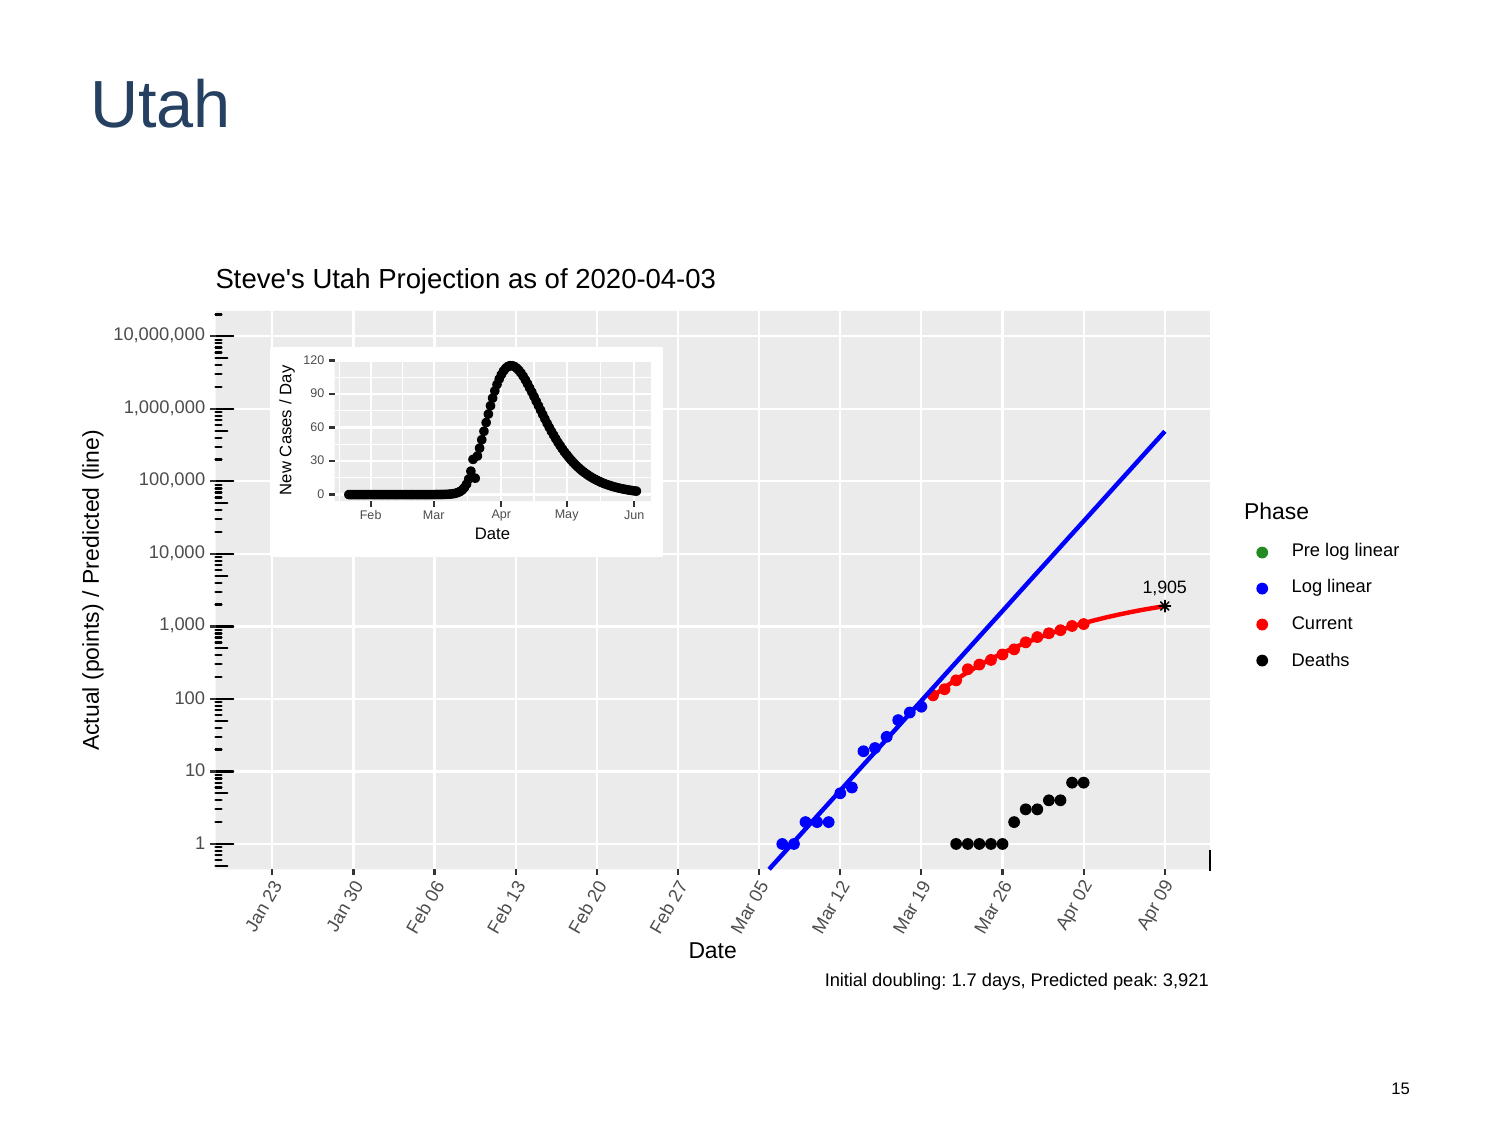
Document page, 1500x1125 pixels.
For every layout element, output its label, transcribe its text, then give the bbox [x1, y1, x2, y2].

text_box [74, 262, 1426, 1006]
slide_number 15 [1306, 1057, 1425, 1118]
title Utah [75, 7, 1425, 195]
